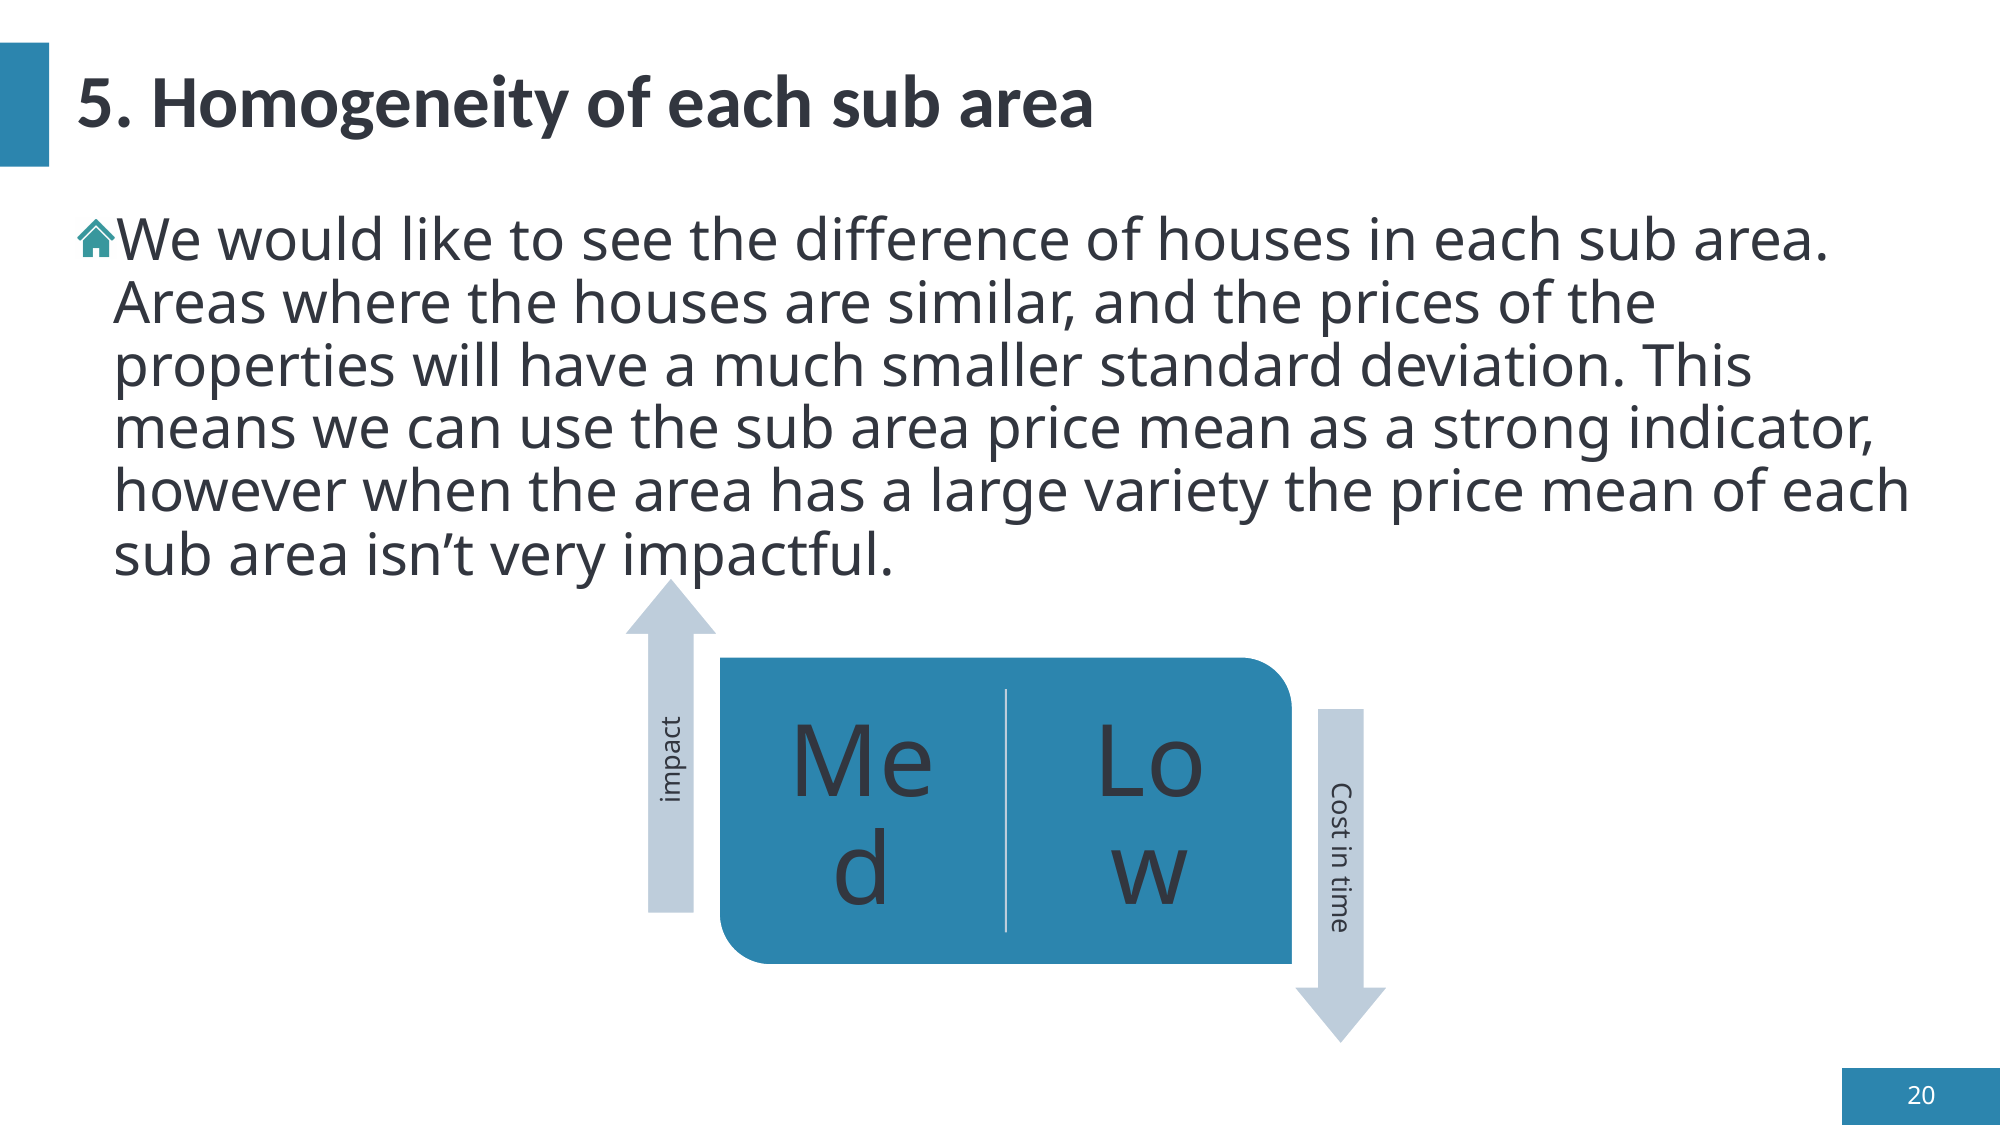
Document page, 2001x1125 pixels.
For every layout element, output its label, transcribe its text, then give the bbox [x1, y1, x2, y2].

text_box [623, 572, 1389, 1050]
picture [75, 217, 117, 259]
list We would like to see the difference of houses in each sub area. Areas where the houses are similar, and the prices of the properties will have a much smaller standard deviation. This means we can use the sub area price mean as a strong indicator, however when the area has a large variety the price mean of each sub area isn’t very impactful. [60, 202, 1951, 550]
title 5. Homogeneity of each sub area [60, 41, 1951, 166]
slide_number 20 [1889, 1079, 1951, 1114]
